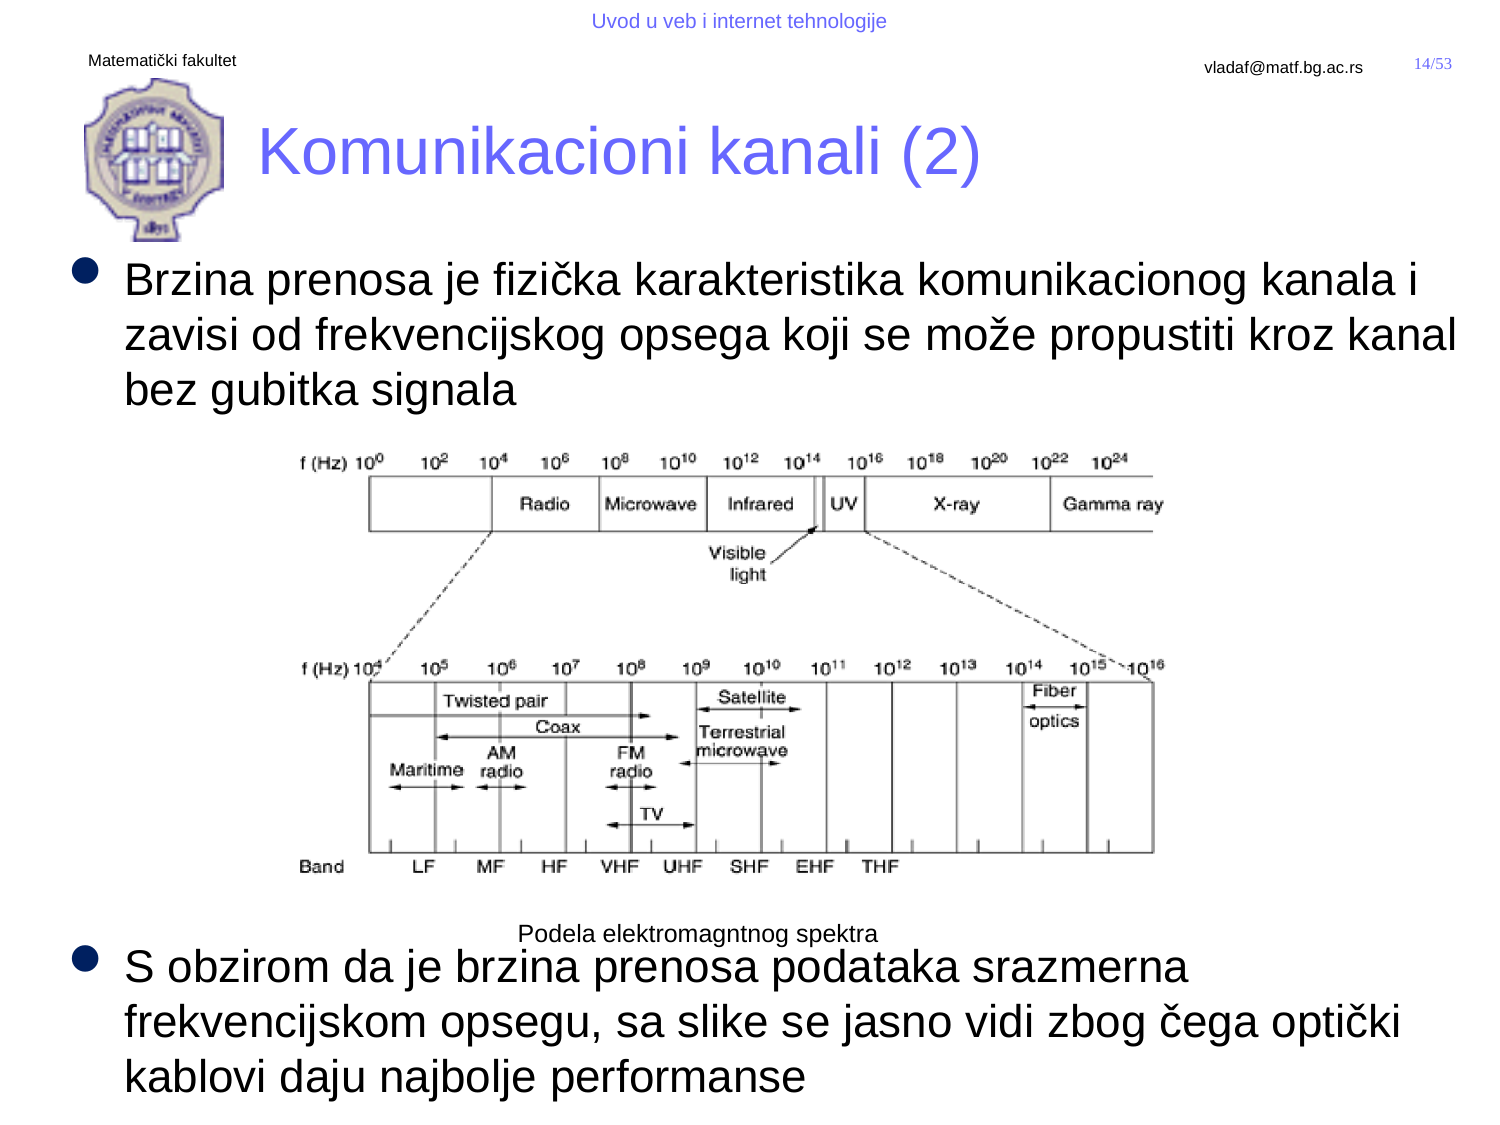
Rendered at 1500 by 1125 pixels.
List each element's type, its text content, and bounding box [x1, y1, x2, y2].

title Komunikacioni kanali (2) [242, 54, 1388, 242]
picture [84, 78, 224, 242]
list Brzina prenosa je fizička karakteristika komunikacionog kanala i zavisi od frekvencijskog opsega koji se može propustiti kroz kanal bez gubitka signala S obzirom da je brzina prenosa podataka srazmerna frekvencijskom opsegu, sa slike se jasno vidi zbog čega optički kablovi daju najbolje performanse [53, 242, 1483, 598]
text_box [253, 420, 1202, 947]
